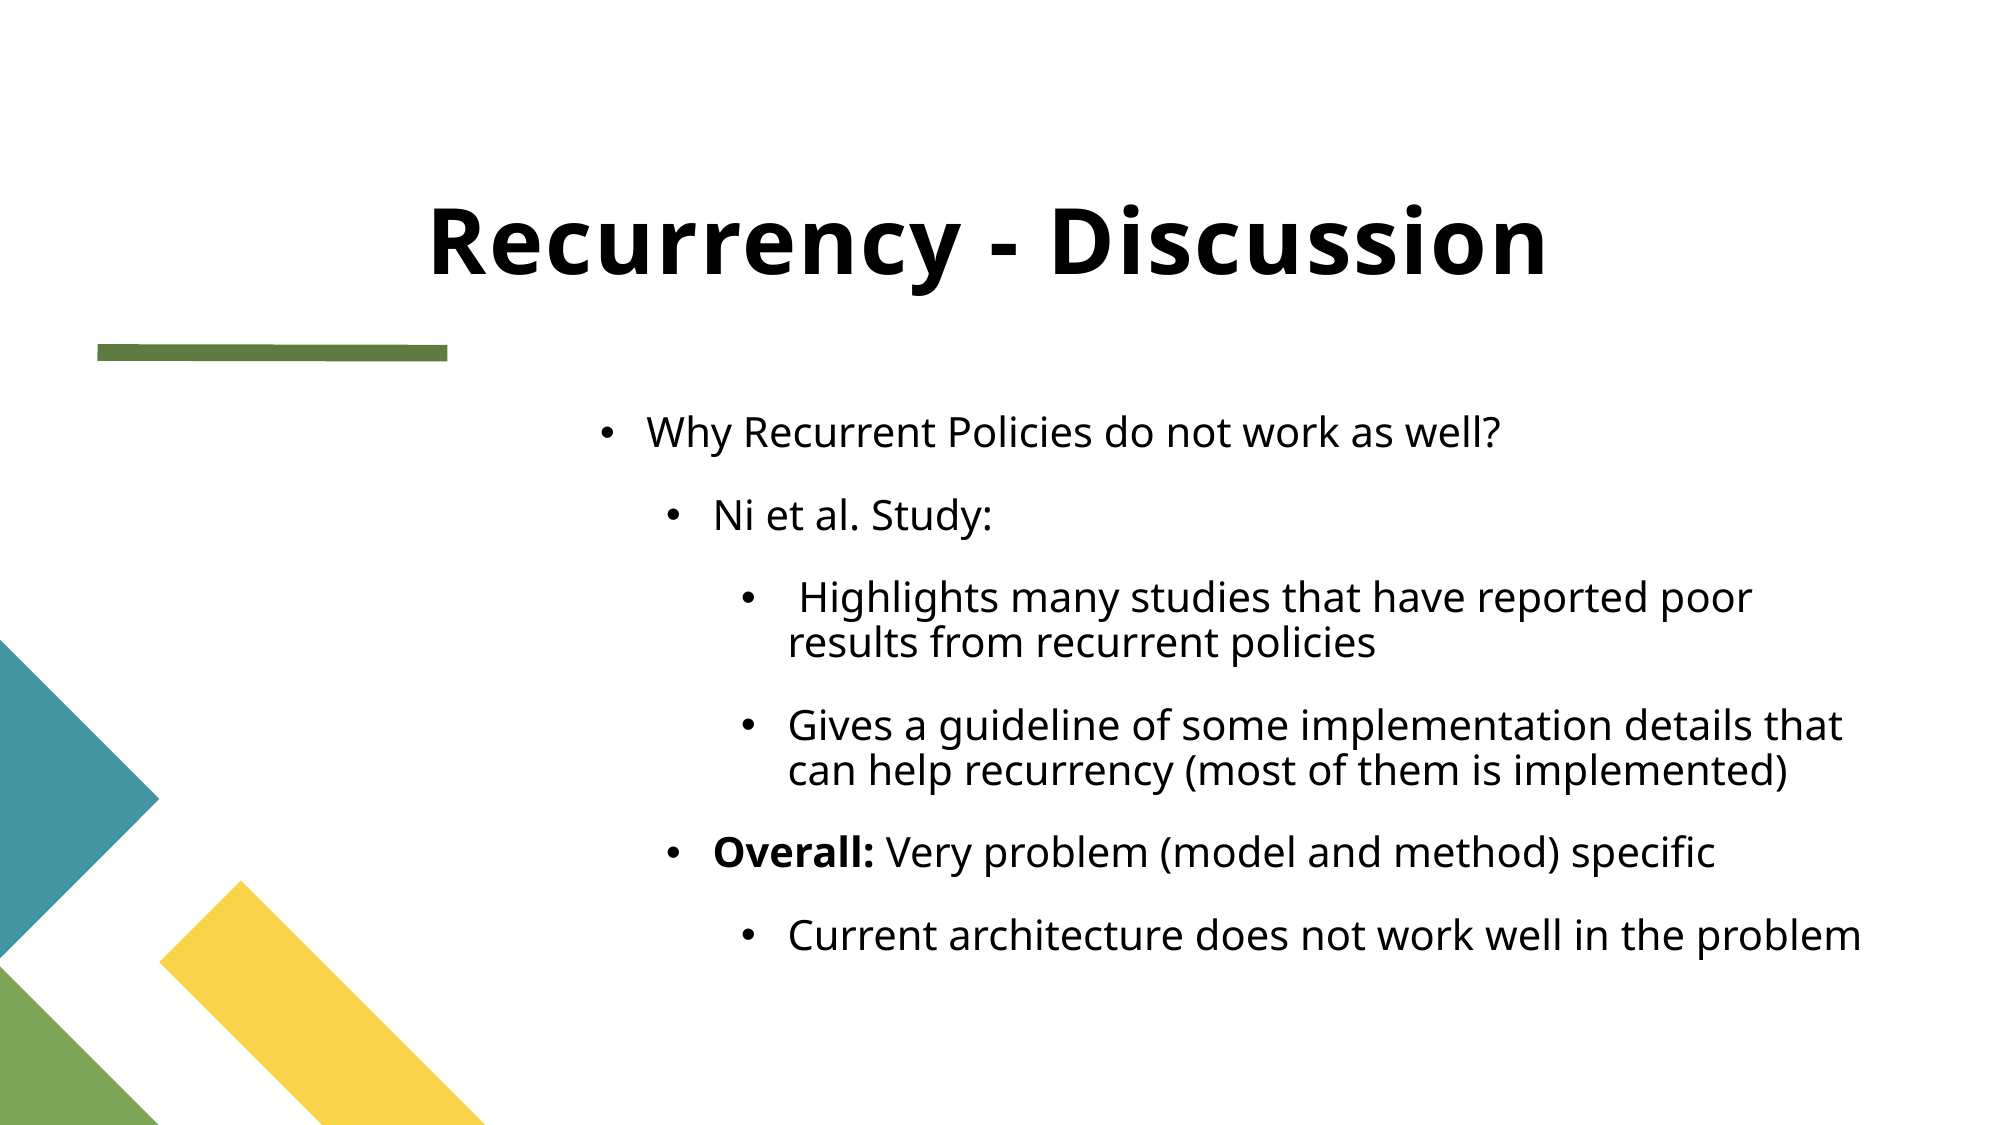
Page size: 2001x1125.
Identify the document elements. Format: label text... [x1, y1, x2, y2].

title Recurrency - Discussion [97, 16, 1882, 293]
list Why Recurrent Policies do not work as well? Ni et al. Study: Highlights many studies that have reported poor results from recurrent policies Gives a guideline of some implementation details that can help recurrency (most of them is implemented) Overall: Very problem (model and method) specific Current architecture does not work well in the problem [600, 374, 1882, 1109]
